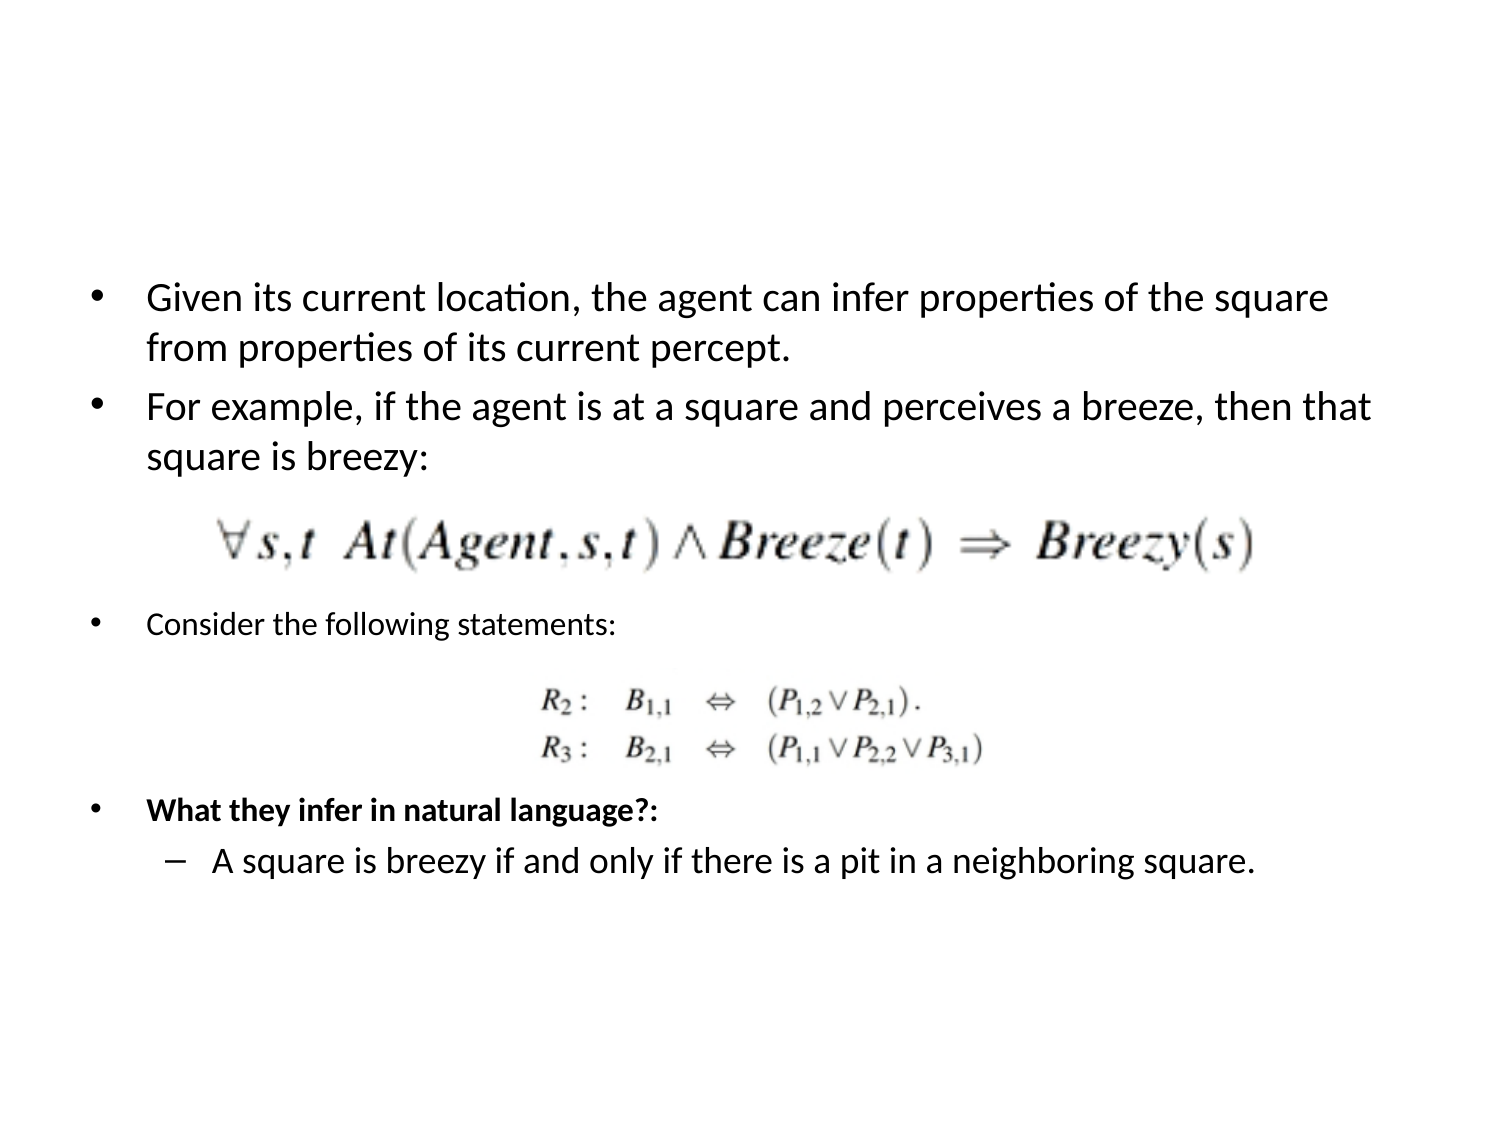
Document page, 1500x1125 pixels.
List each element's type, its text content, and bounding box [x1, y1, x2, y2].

picture [516, 668, 984, 774]
list Given its current location, the agent can infer properties of the square from properties of its current percept. For example, if the agent is at a square and perceives a breeze, then that square is breezy: Consider the following statements: What they infer in natural language?: A square is breezy if and only if there is a pit in a neighboring square. [75, 262, 1425, 1005]
picture [182, 488, 1264, 586]
